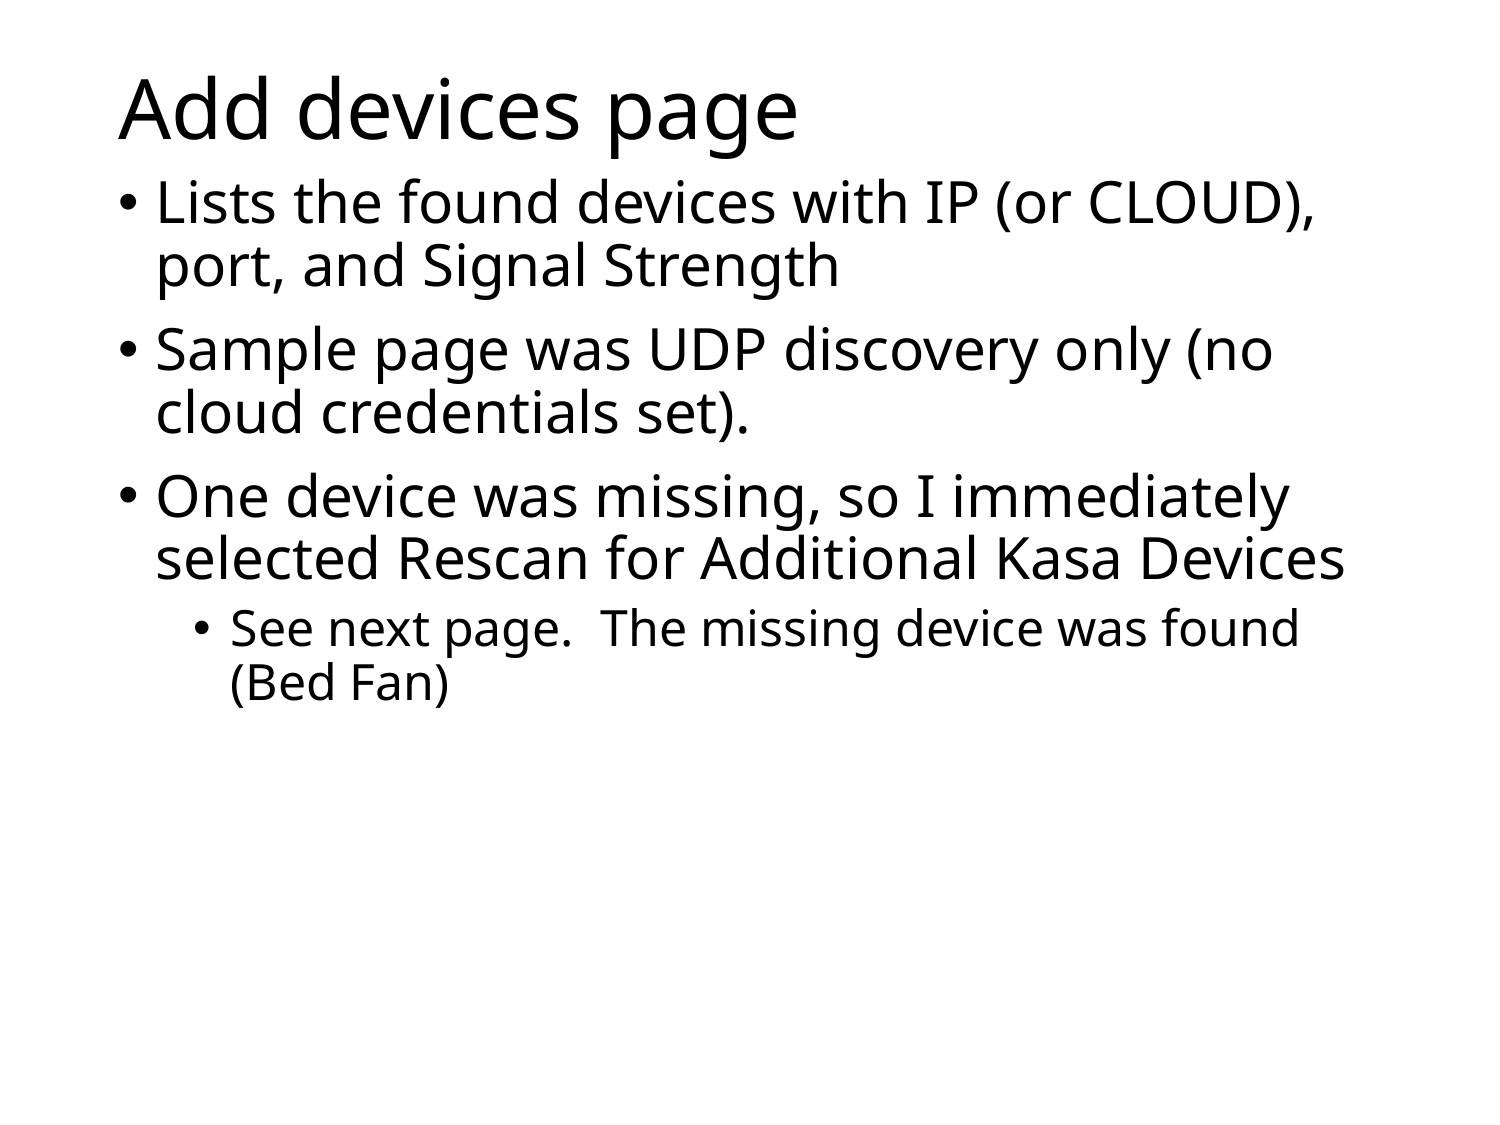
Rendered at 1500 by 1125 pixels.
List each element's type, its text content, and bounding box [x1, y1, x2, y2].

list Lists the found devices with IP (or CLOUD), port, and Signal Strength Sample page was UDP discovery only (no cloud credentials set). One device was missing, so I immediately selected Rescan for Additional Kasa Devices See next page. The missing device was found (Bed Fan) [103, 165, 1397, 1014]
title Add devices page [103, 59, 1397, 165]
